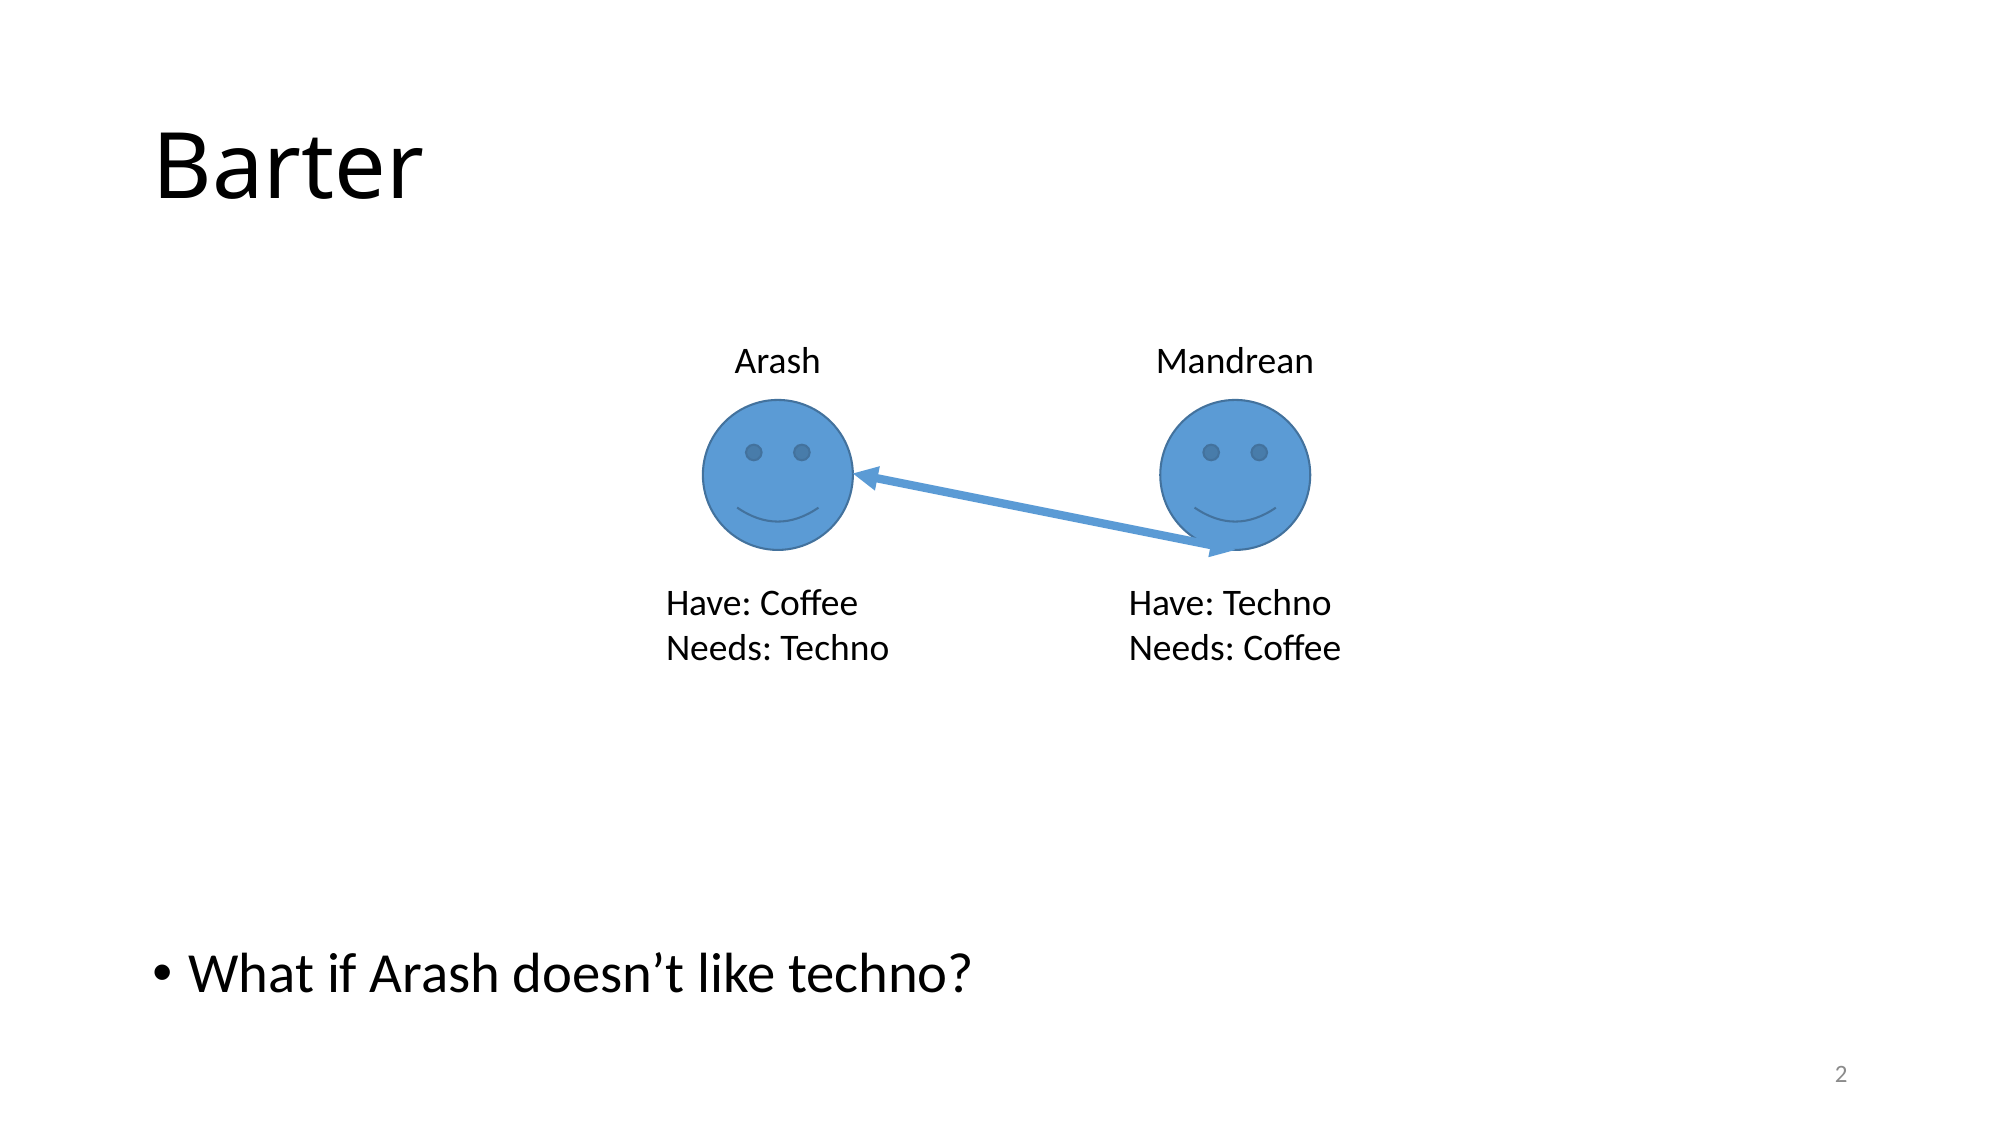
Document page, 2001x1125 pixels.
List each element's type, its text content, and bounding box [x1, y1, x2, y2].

list What if Arash doesn’t like techno? [137, 936, 1863, 1014]
text_box [1159, 398, 1312, 551]
slide_number 2 [1412, 1042, 1863, 1103]
text_box [701, 398, 854, 551]
text_box Have: Techno Needs: Coffee [1113, 570, 1357, 676]
text_box Arash [719, 329, 836, 389]
title Barter [137, 59, 1863, 278]
text_box Have: Coffee Needs: Techno [651, 570, 905, 676]
text_box Mandrean [1141, 329, 1330, 389]
